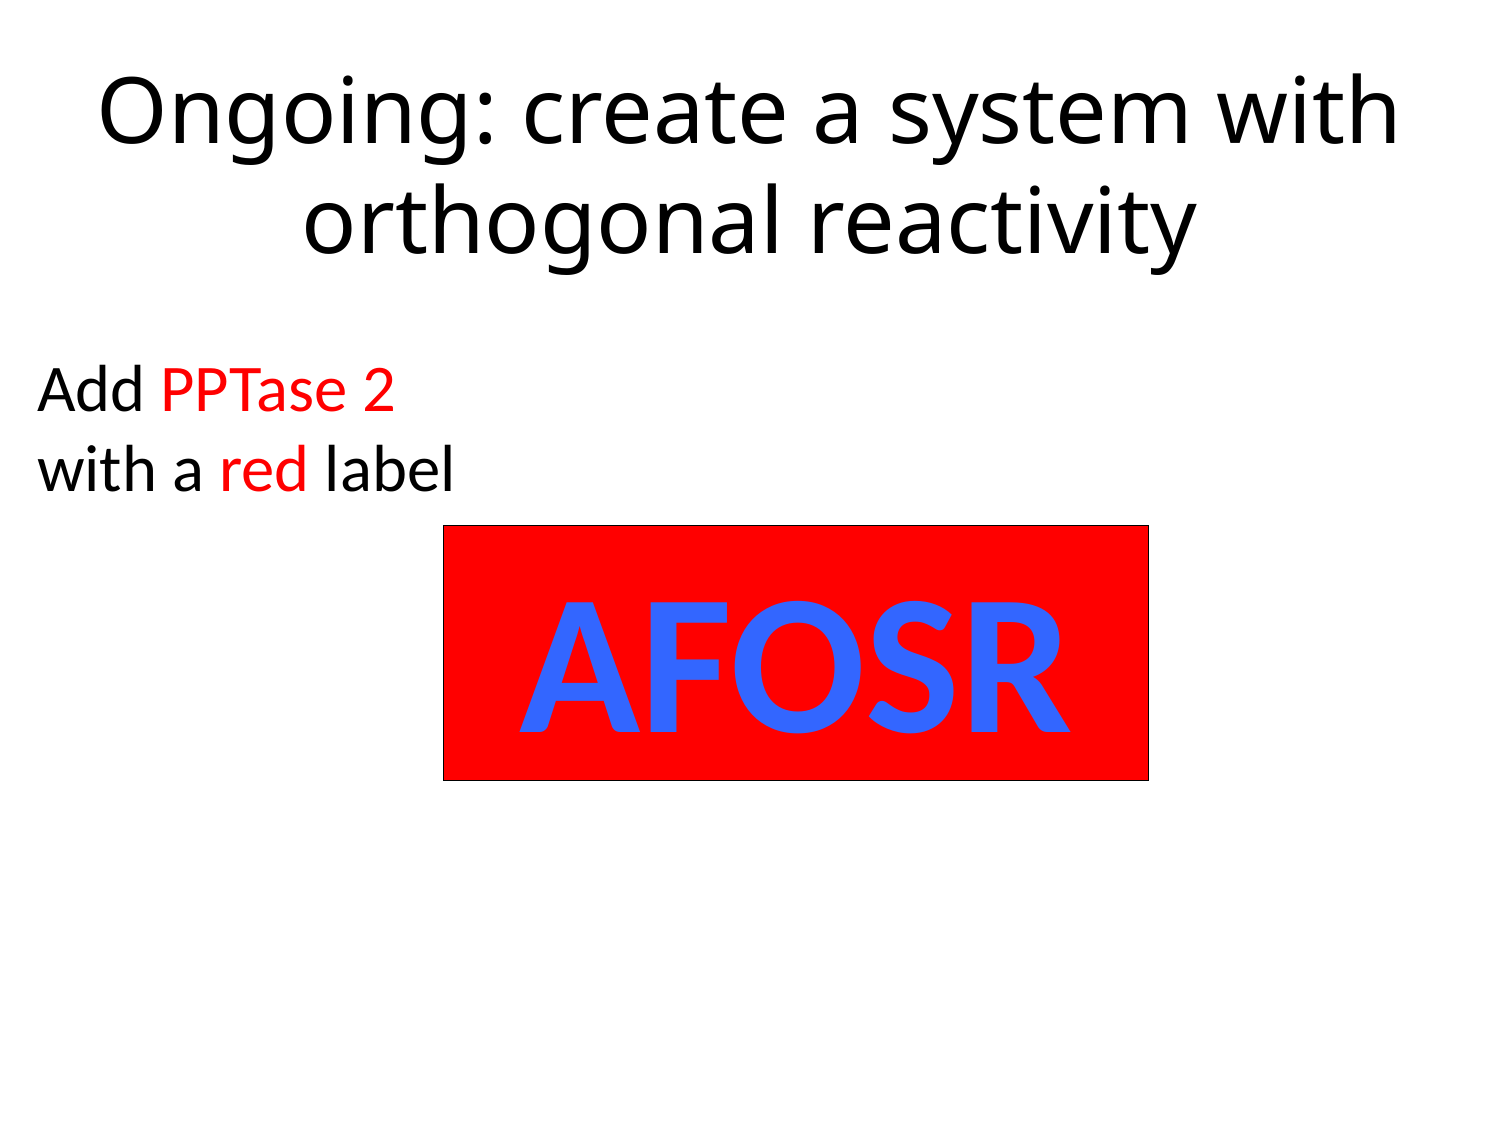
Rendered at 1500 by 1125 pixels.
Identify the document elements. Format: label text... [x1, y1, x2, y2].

text_box AFOSR [443, 525, 1149, 781]
title Ongoing: create a system with orthogonal reactivity [75, 0, 1425, 324]
text_box Add PPTase 2 with a red label [22, 337, 514, 512]
